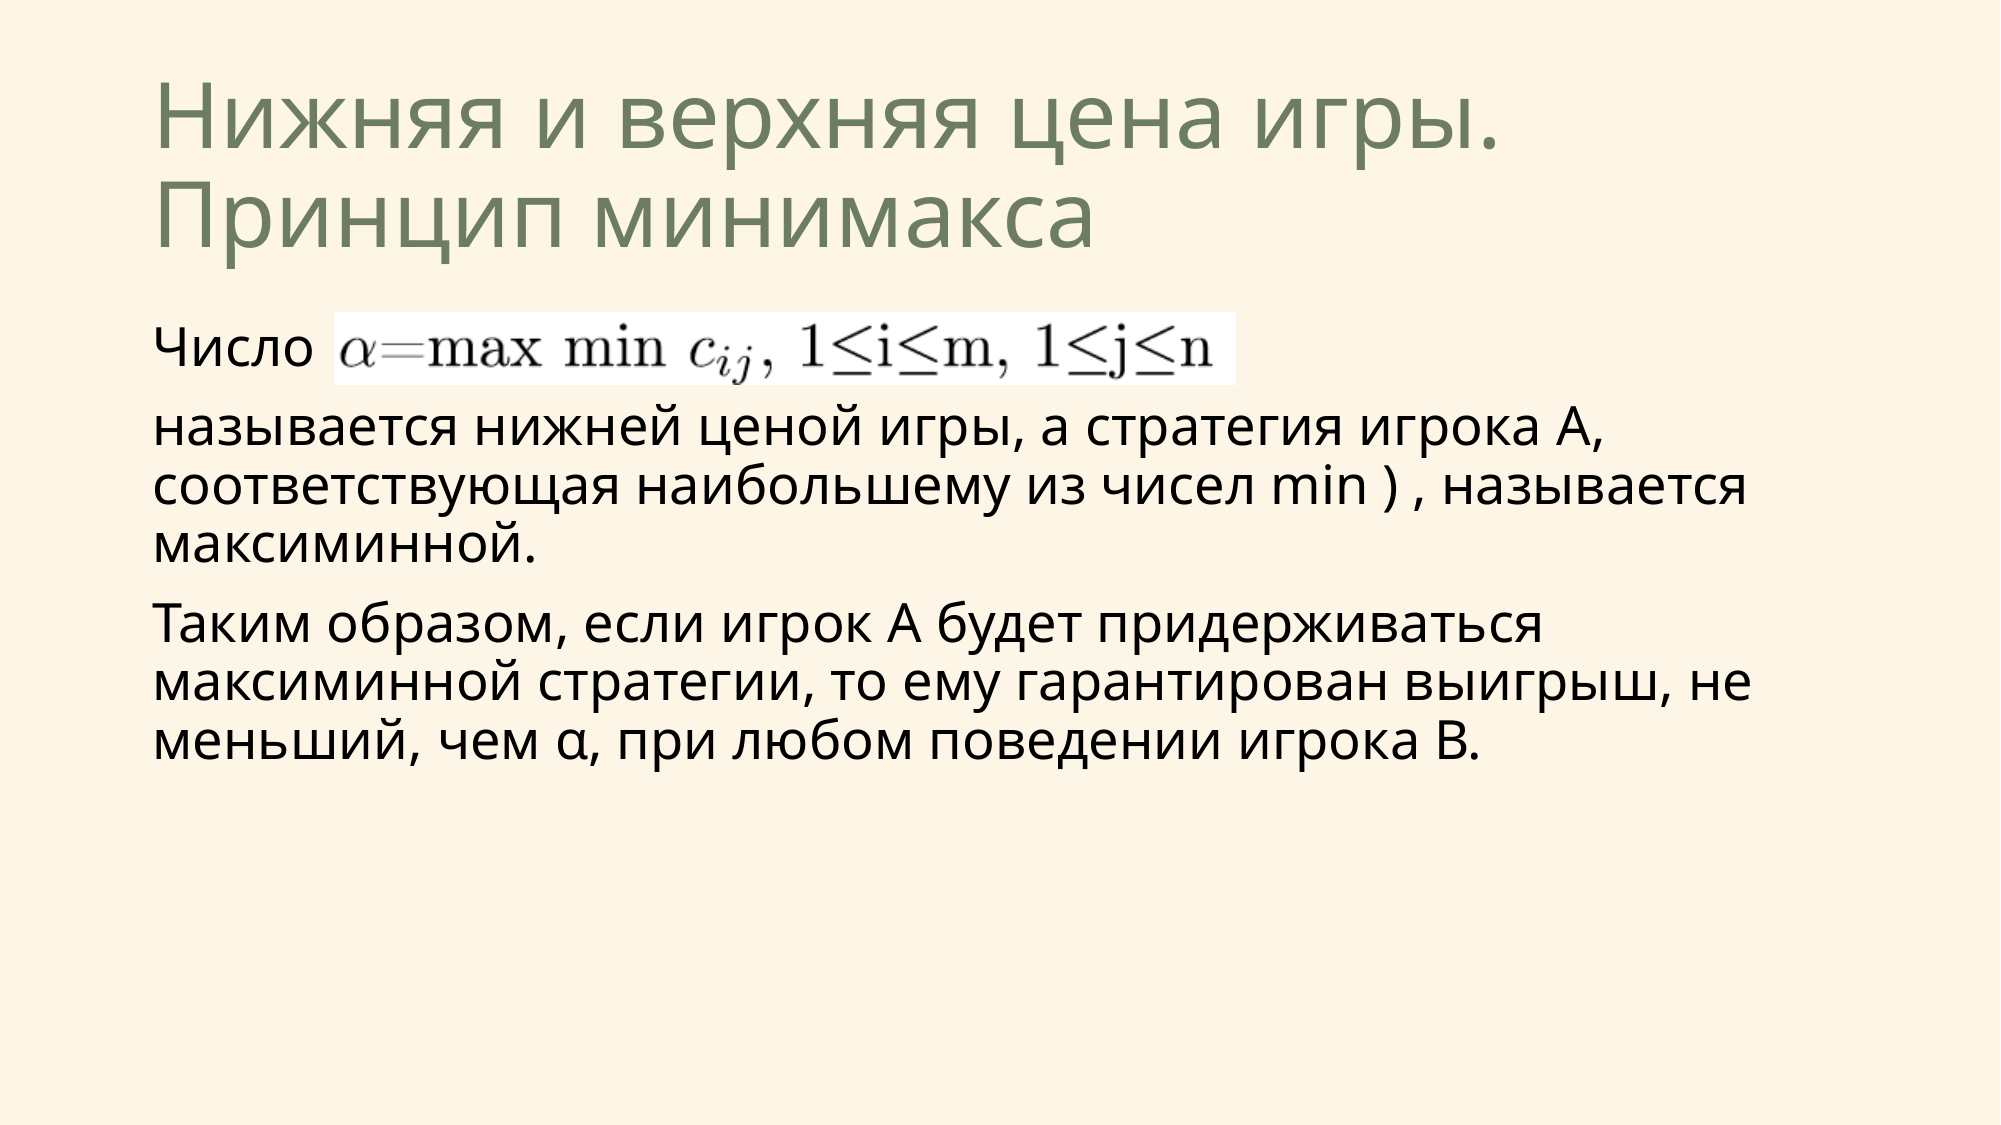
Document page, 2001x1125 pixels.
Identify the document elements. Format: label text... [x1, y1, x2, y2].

title Нижняя и верхняя цена игры. Принцип минимакса [137, 59, 1863, 278]
picture [333, 312, 1236, 385]
